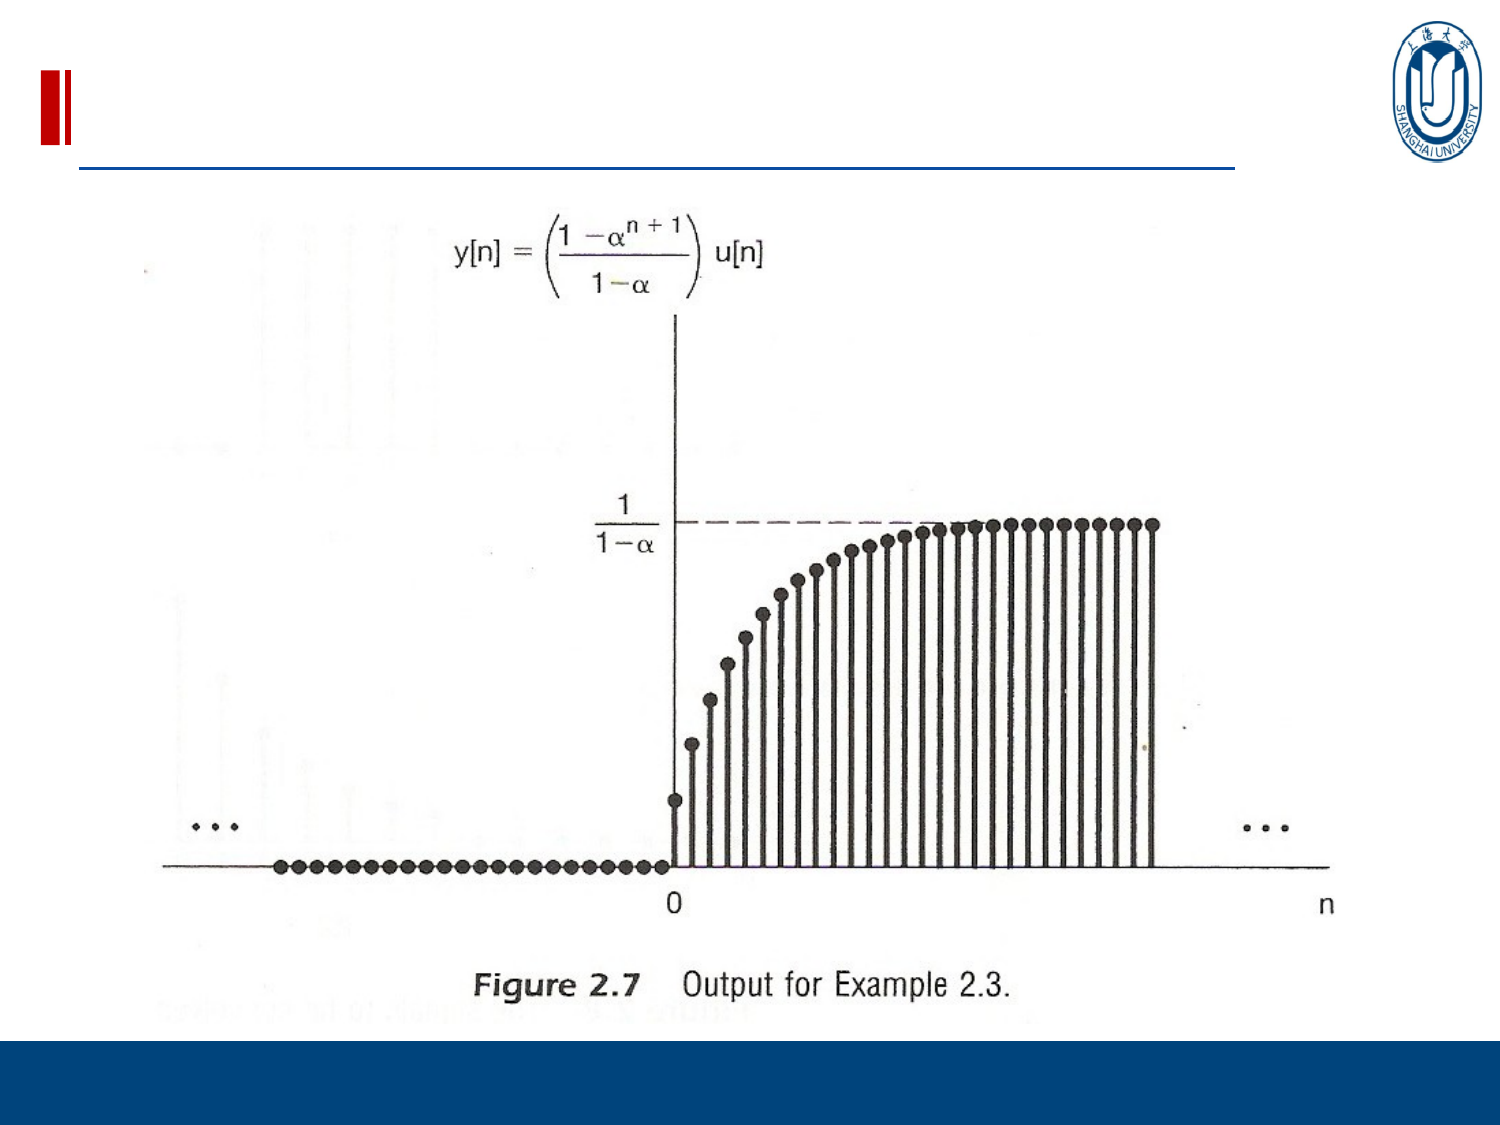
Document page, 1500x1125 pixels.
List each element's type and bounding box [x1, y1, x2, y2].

picture [144, 196, 1356, 1024]
picture [1391, 21, 1484, 163]
